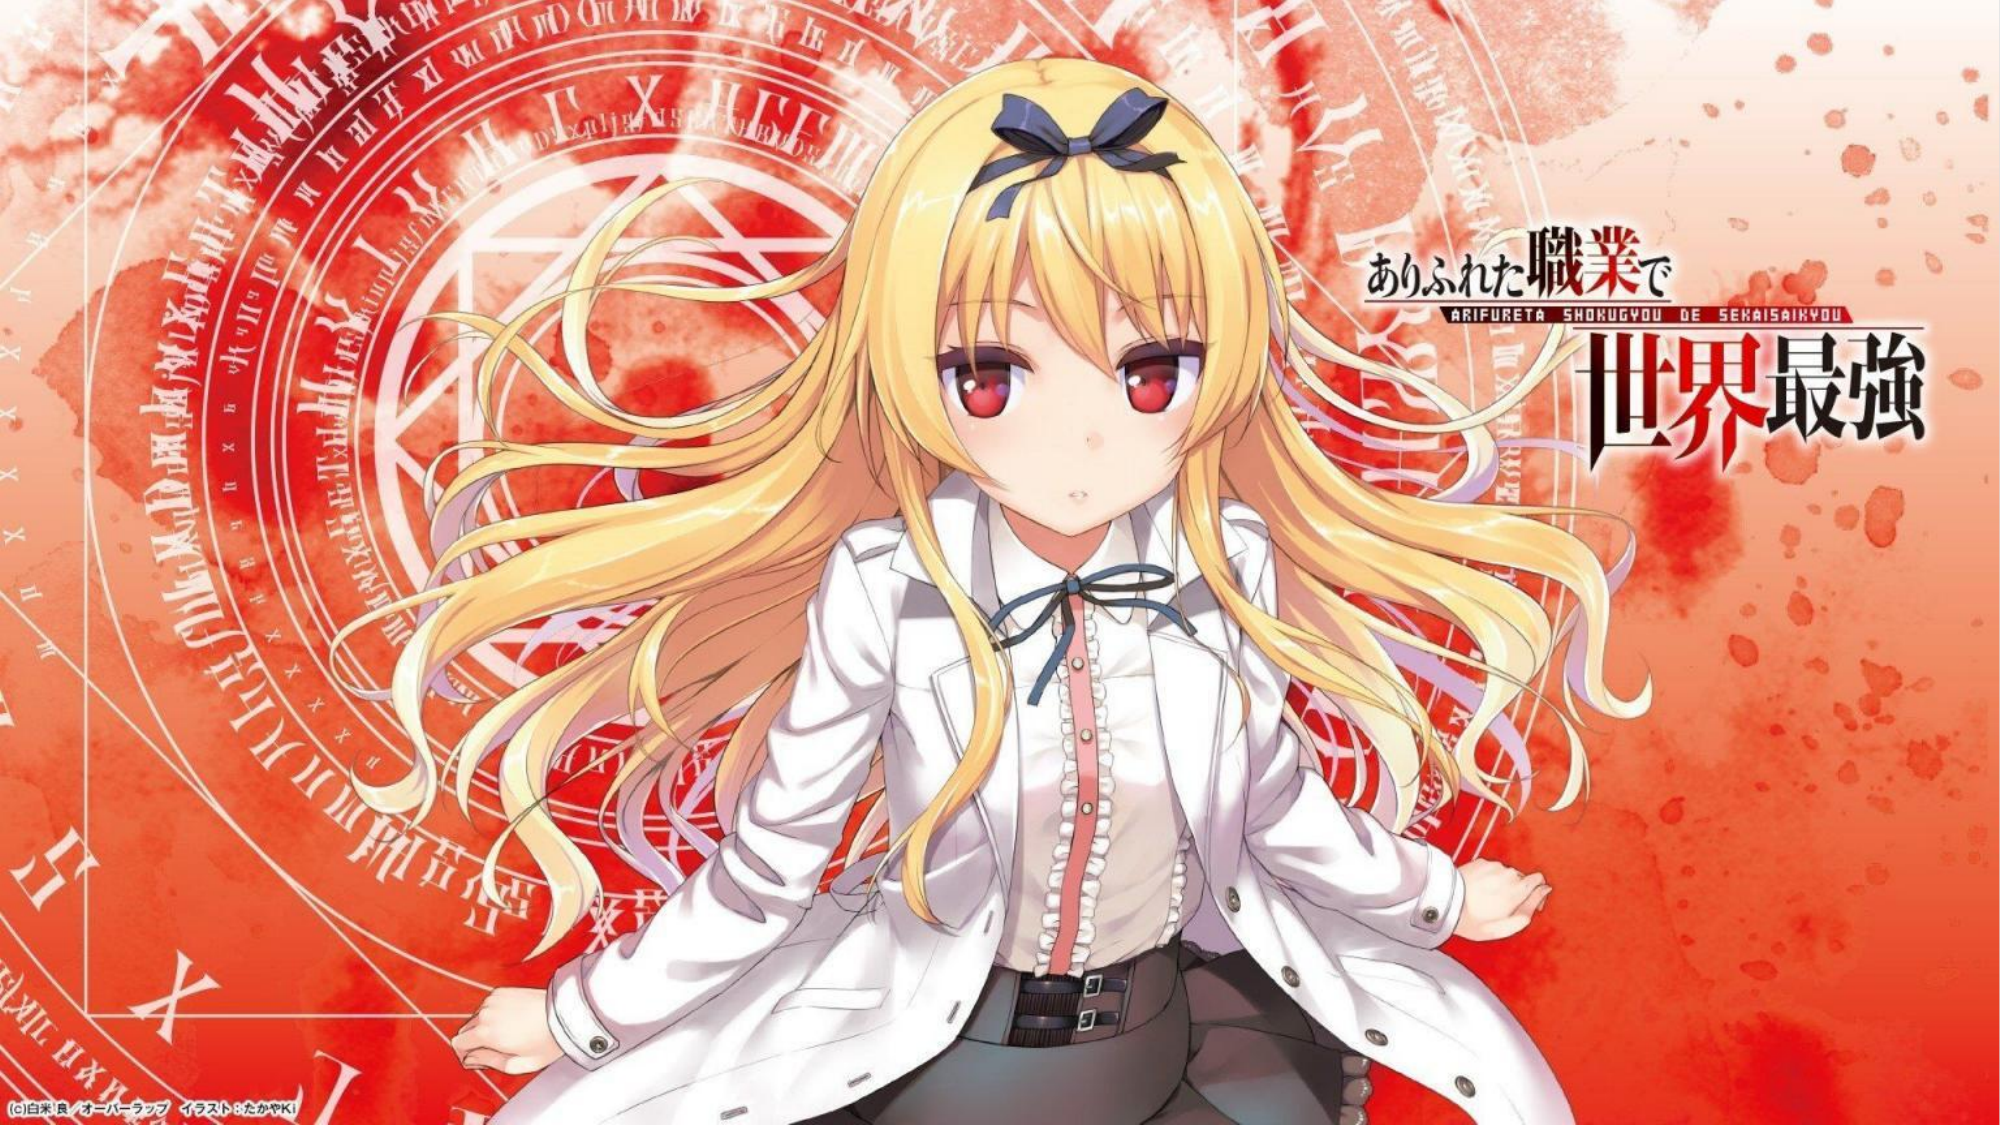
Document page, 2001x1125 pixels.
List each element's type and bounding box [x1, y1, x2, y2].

list [0, 0, 2000, 1125]
